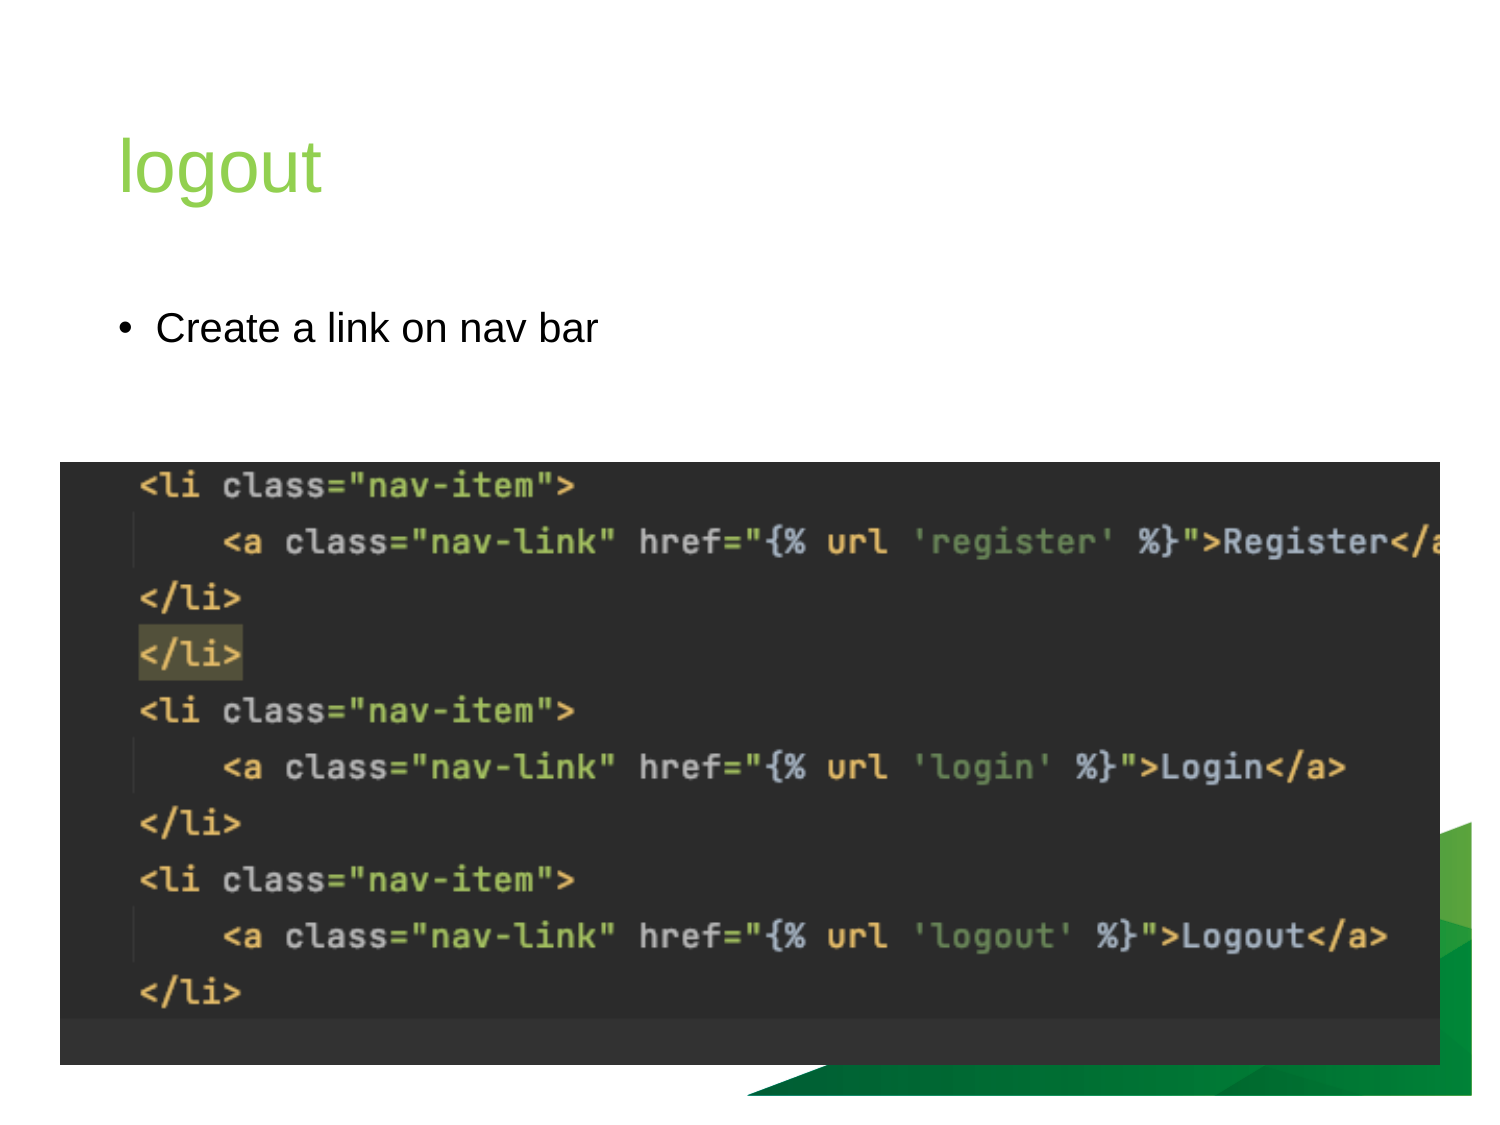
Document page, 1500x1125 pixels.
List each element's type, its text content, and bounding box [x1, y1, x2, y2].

picture [0, 0, 1500, 1125]
title logout [103, 59, 1397, 278]
list Create a link on nav bar [103, 299, 1397, 462]
